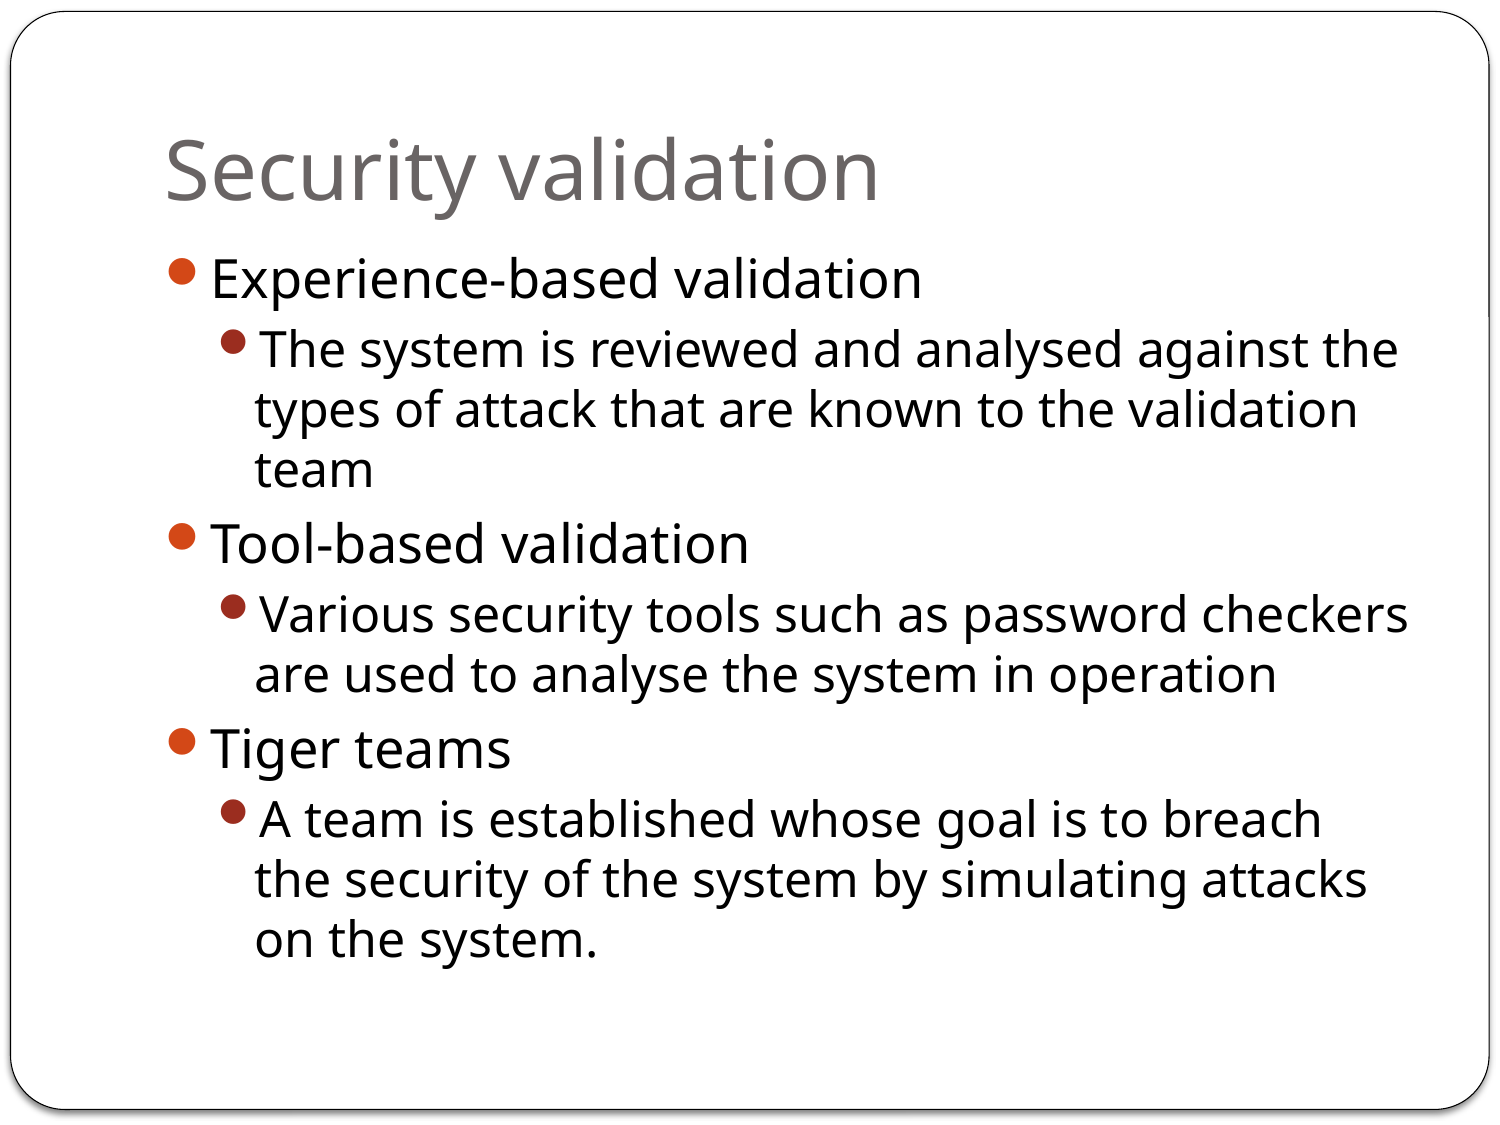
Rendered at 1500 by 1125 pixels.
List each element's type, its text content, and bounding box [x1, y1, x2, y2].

list Experience-based validation The system is reviewed and analysed against the types of attack that are known to the validation team Tool-based validation Various security tools such as password checkers are used to analyse the system in operation Tiger teams A team is established whose goal is to breach the security of the system by simulating attacks on the system. [150, 237, 1425, 988]
title Security validation [150, 45, 1425, 233]
